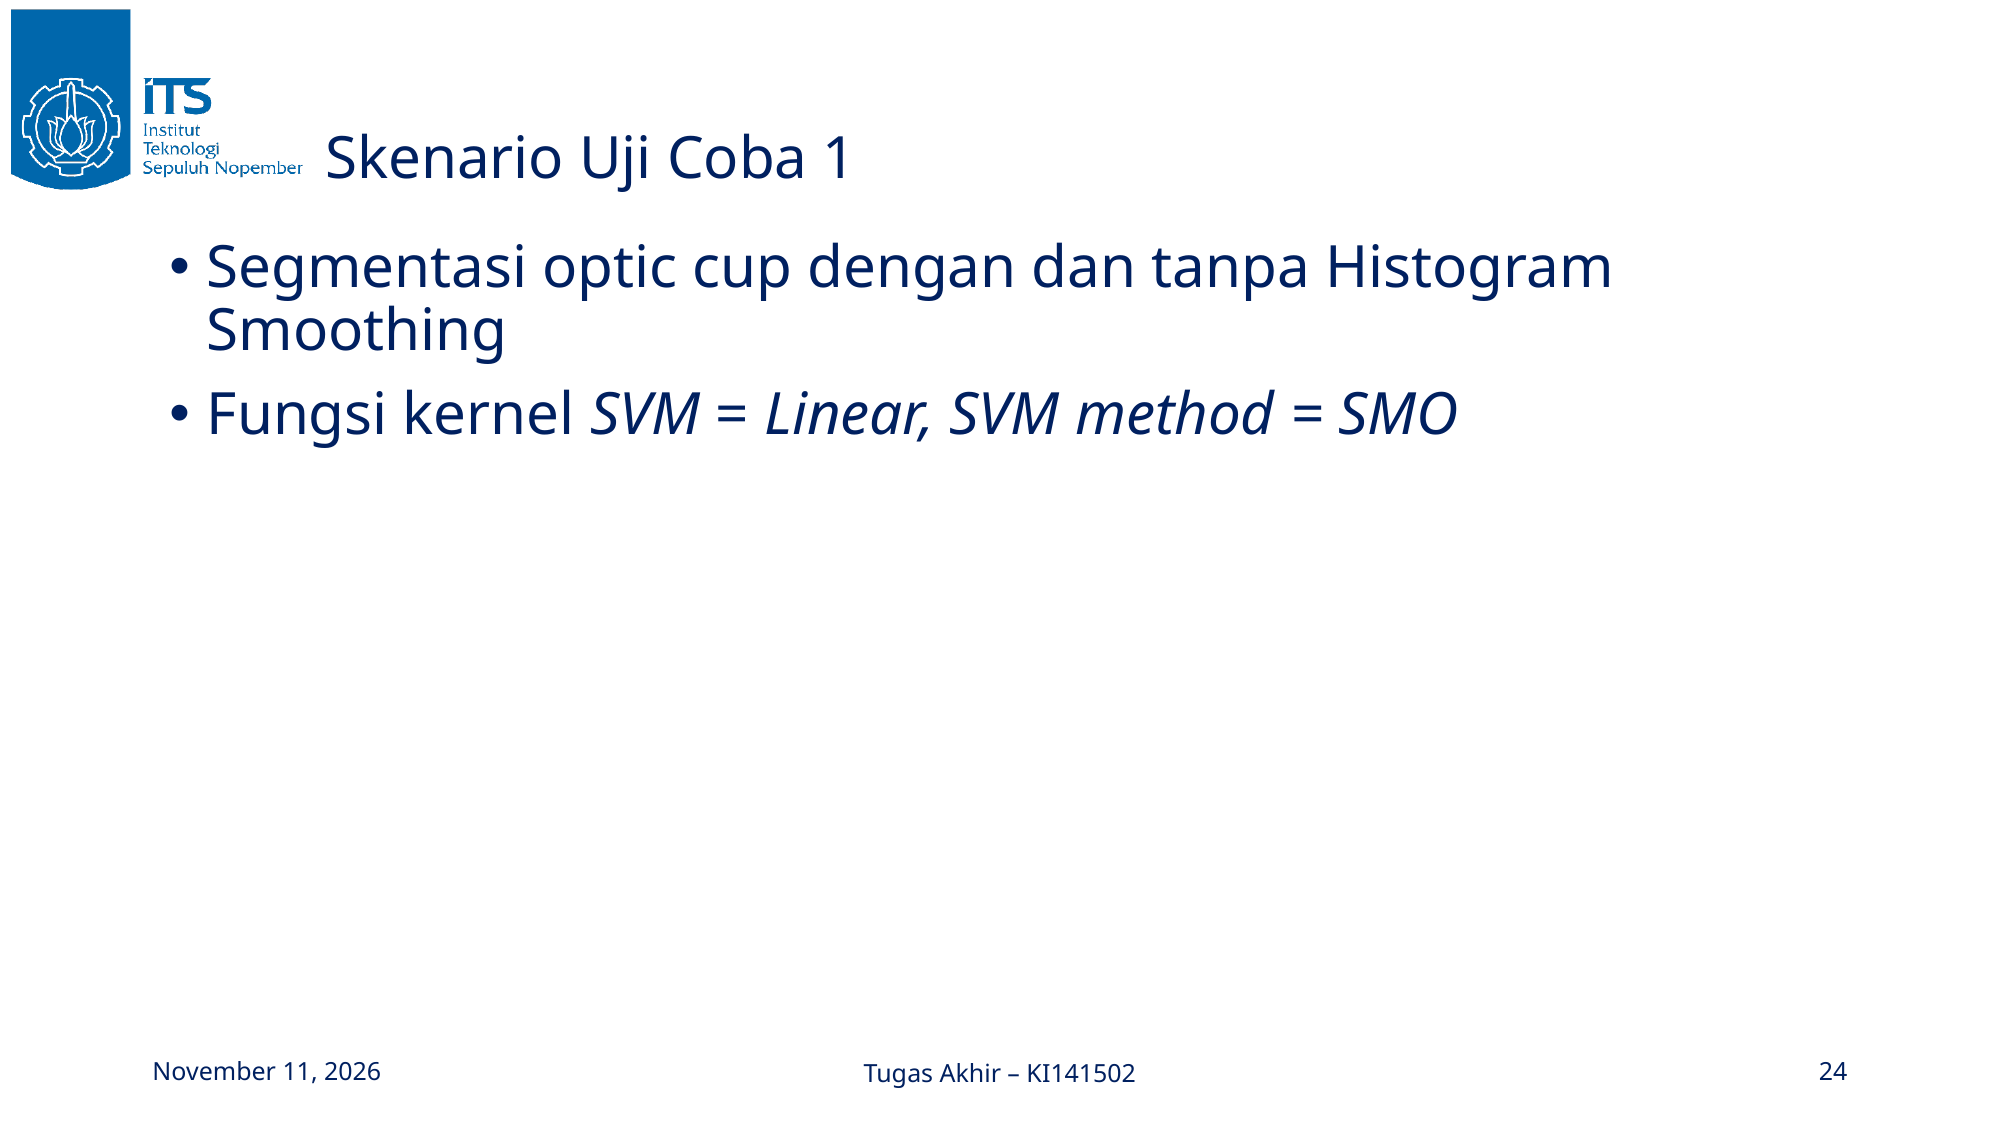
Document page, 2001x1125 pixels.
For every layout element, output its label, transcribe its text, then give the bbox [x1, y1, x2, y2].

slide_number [137, 1042, 588, 1103]
title Skenario Uji Coba 1 [310, 90, 2000, 231]
slide_number 24 [1412, 1042, 1863, 1103]
picture [0, 0, 311, 200]
list Segmentasi optic cup dengan dan tanpa Histogram Smoothing Fungsi kernel SVM = Linear, SVM method = SMO [154, 230, 1845, 1005]
footer Tugas Akhir – KI141502 [662, 1042, 1338, 1103]
